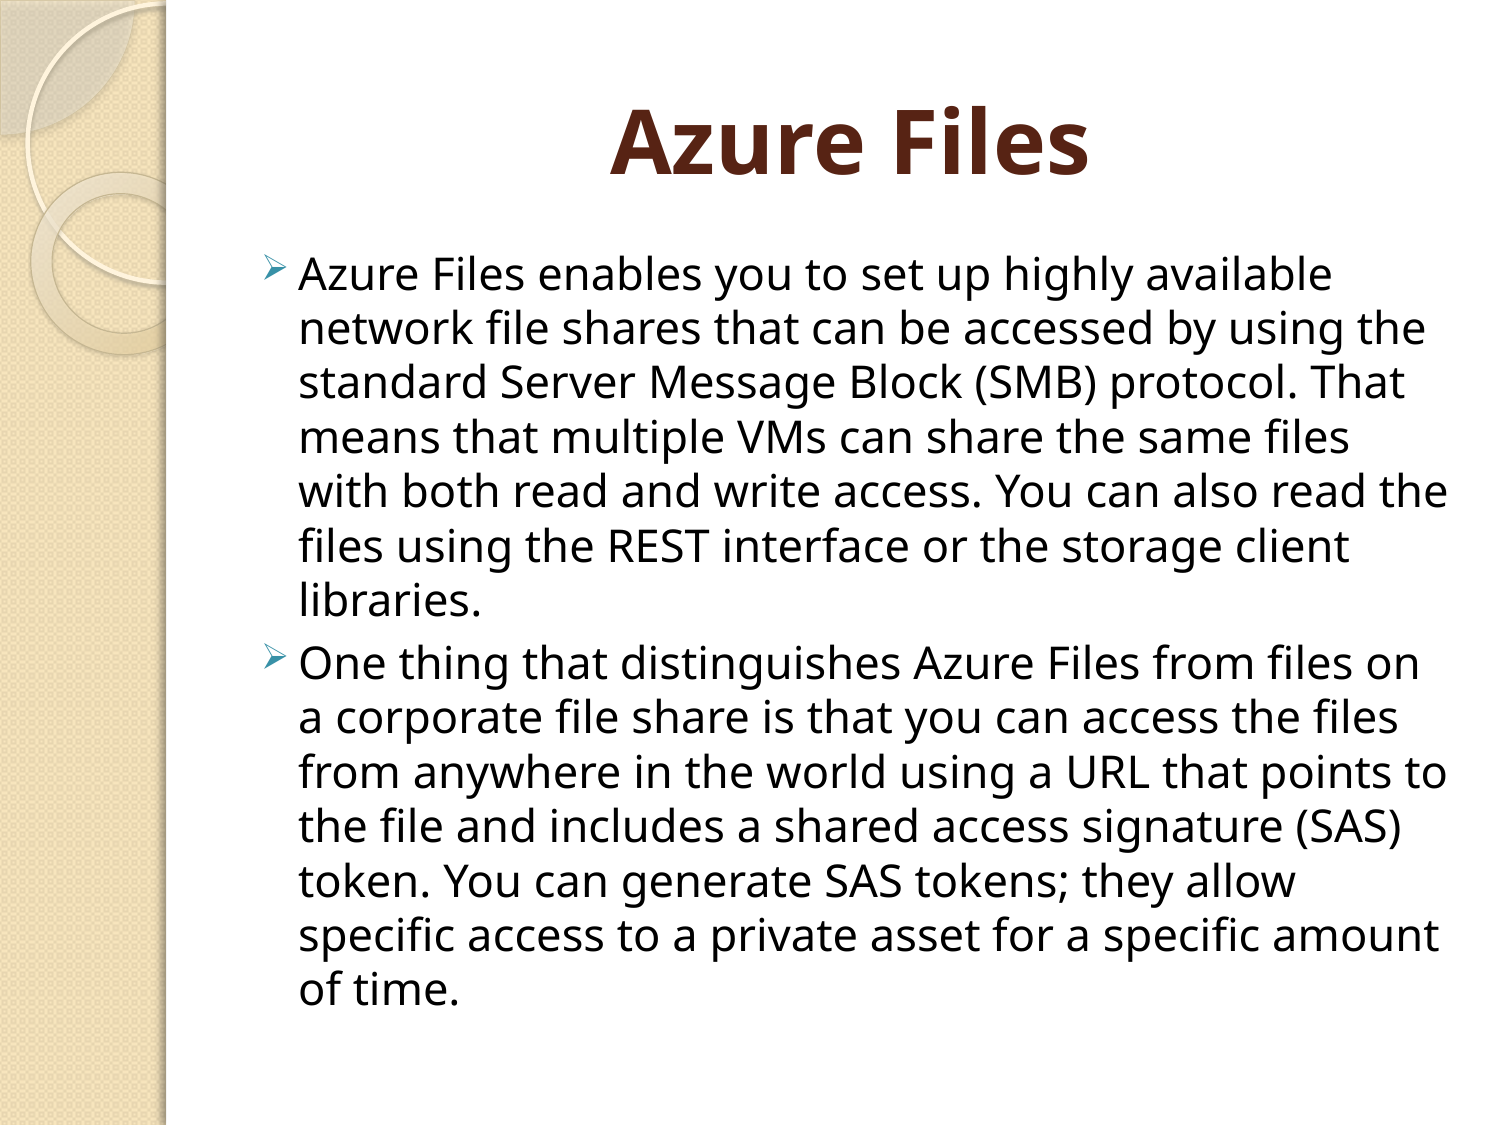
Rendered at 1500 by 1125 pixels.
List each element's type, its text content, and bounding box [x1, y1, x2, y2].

title Azure Files [235, 45, 1466, 233]
list Azure Files enables you to set up highly available network file shares that can be accessed by using the standard Server Message Block (SMB) protocol. That means that multiple VMs can share the same files with both read and write access. You can also read the files using the REST interface or the storage client libraries. One thing that distinguishes Azure Files from files on a corporate file share is that you can access the files from anywhere in the world using a URL that points to the file and includes a shared access signature (SAS) token. You can generate SAS tokens; they allow specific access to a private asset for a specific amount of time. [235, 237, 1466, 1025]
